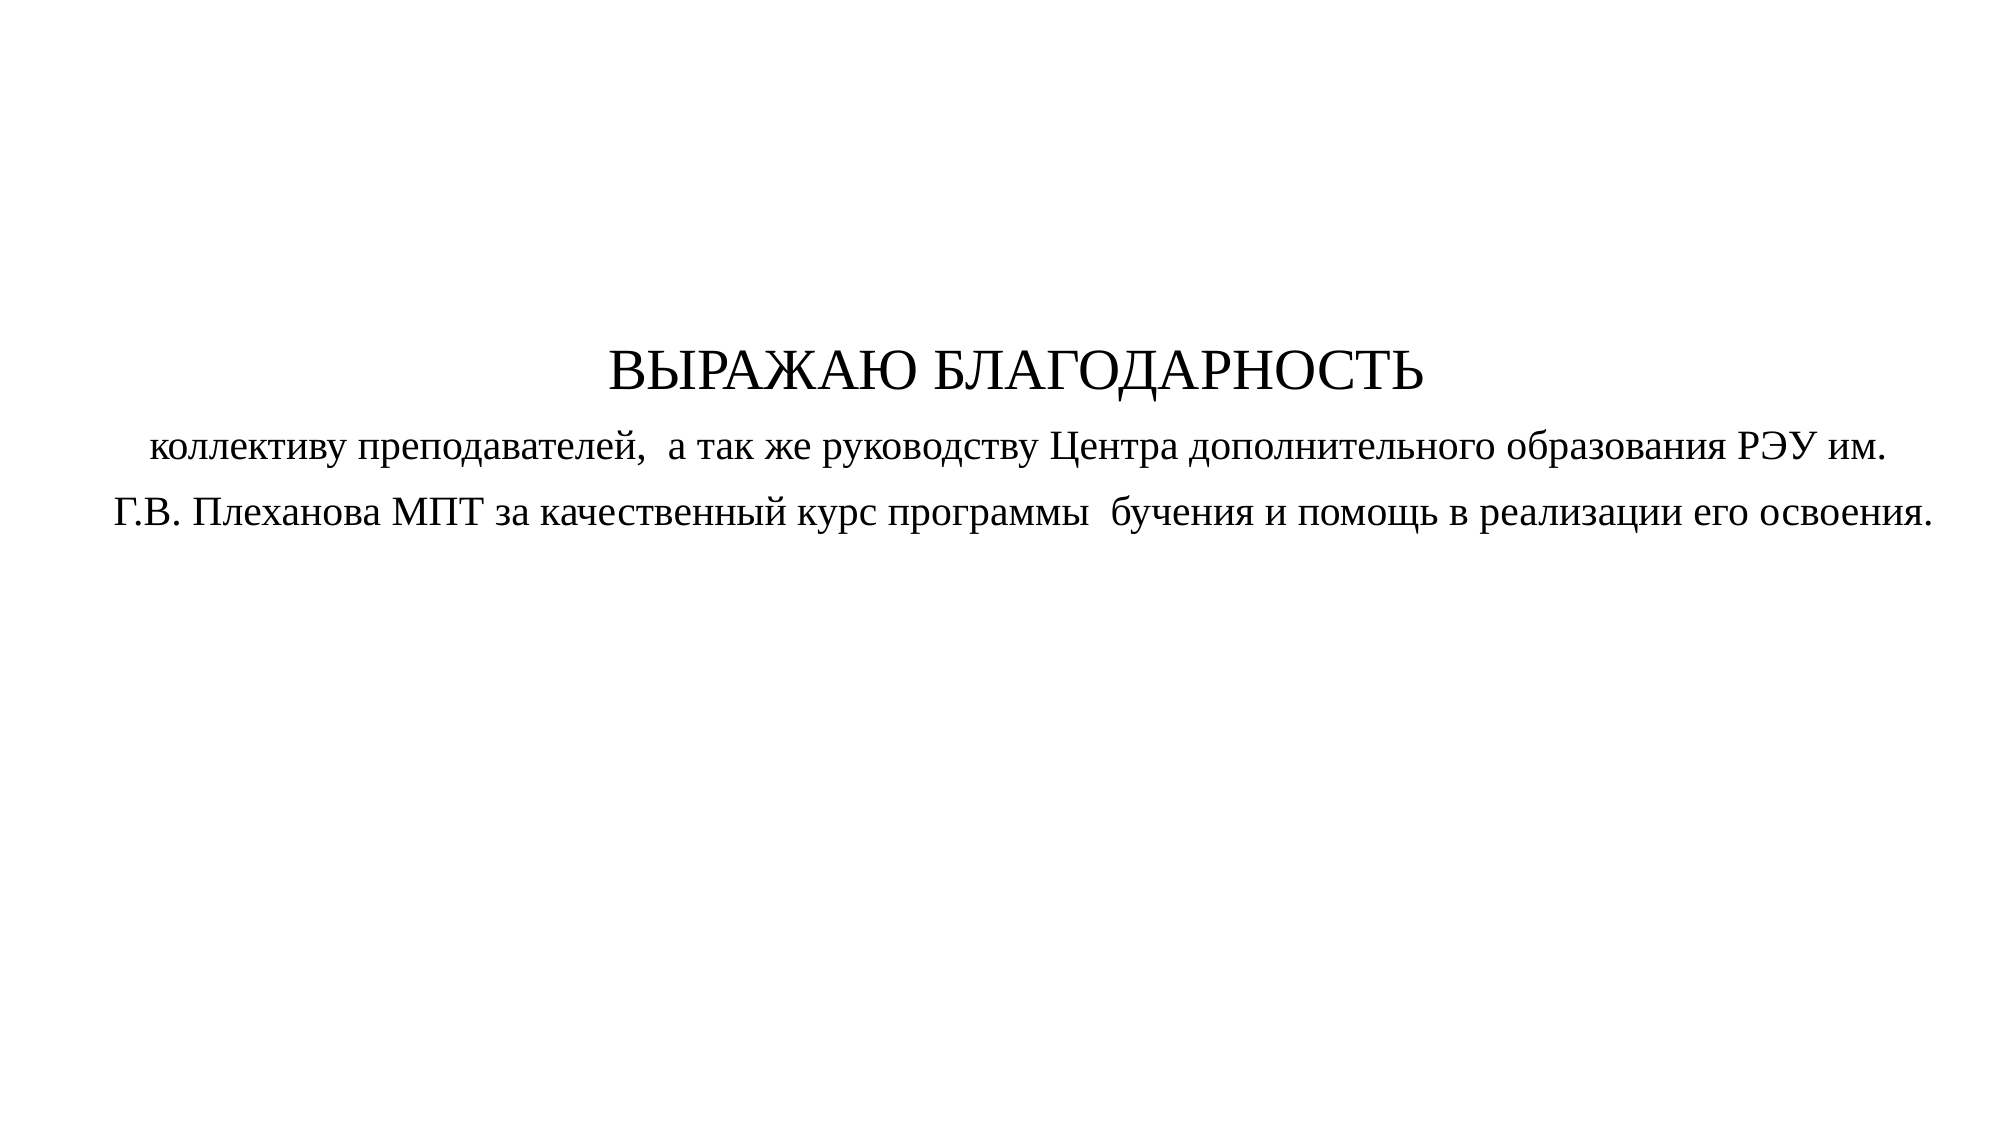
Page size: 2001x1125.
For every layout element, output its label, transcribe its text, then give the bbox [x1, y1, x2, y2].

list ВЫРАЖАЮ БЛАГОДАРНОСТЬ коллективу преподавателей, а так же руководству Центра дополнительного образования РЭУ им. Г.В. Плеханова МПТ за качественный курс программы бучения и помощь в реализации его освоения. [68, 332, 1980, 1042]
